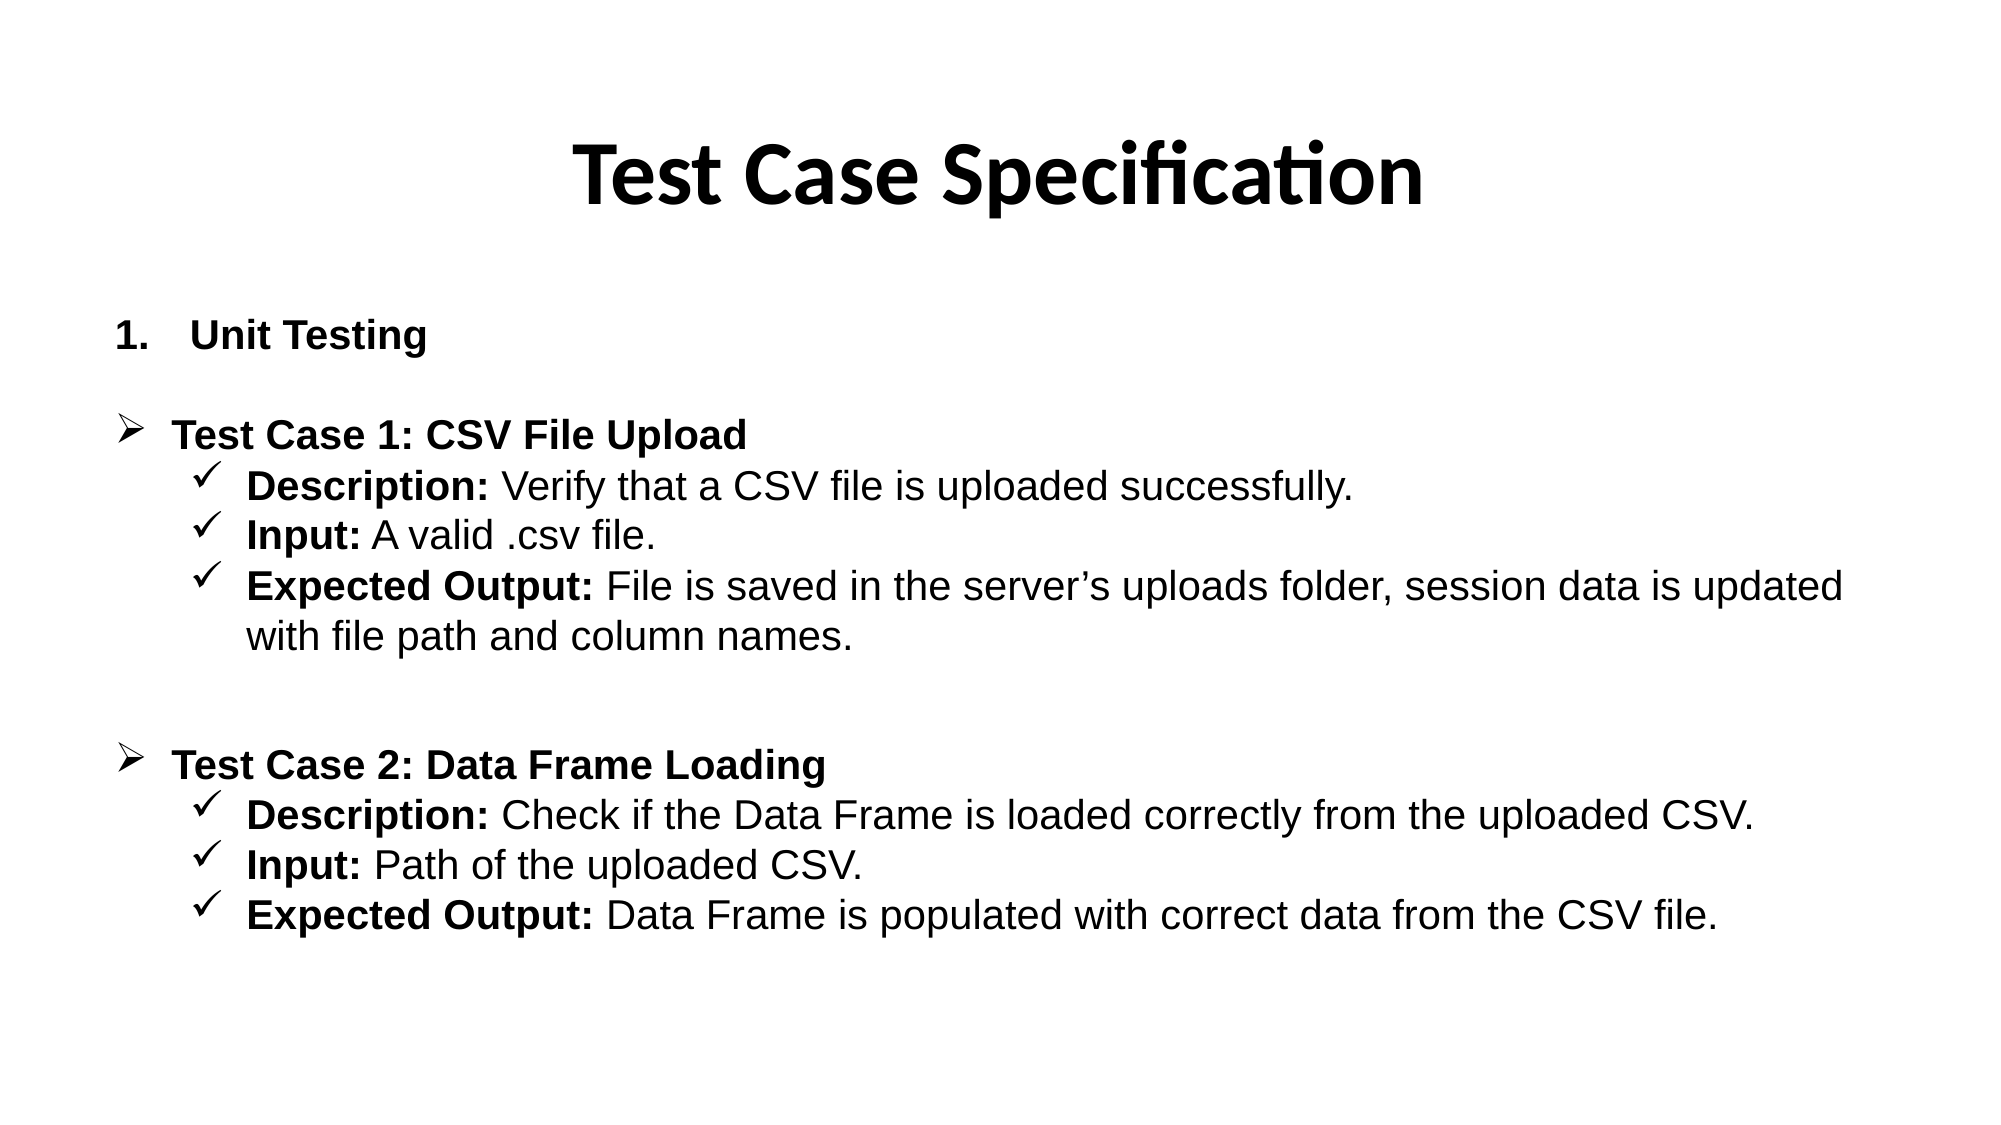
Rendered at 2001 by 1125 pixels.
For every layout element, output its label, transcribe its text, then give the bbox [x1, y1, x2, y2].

list Unit Testing Test Case 1: CSV File Upload Description: Verify that a CSV file is uploaded successfully. Input: A valid .csv file. Expected Output: File is saved in the server’s uploads folder, session data is updated with file path and column names. Test Case 2: Data Frame Loading Description: Check if the Data Frame is loaded correctly from the uploaded CSV. Input: Path of the uploaded CSV. Expected Output: Data Frame is populated with correct data from the CSV file. [99, 296, 1900, 950]
title Test Case Specification [165, 112, 1835, 224]
